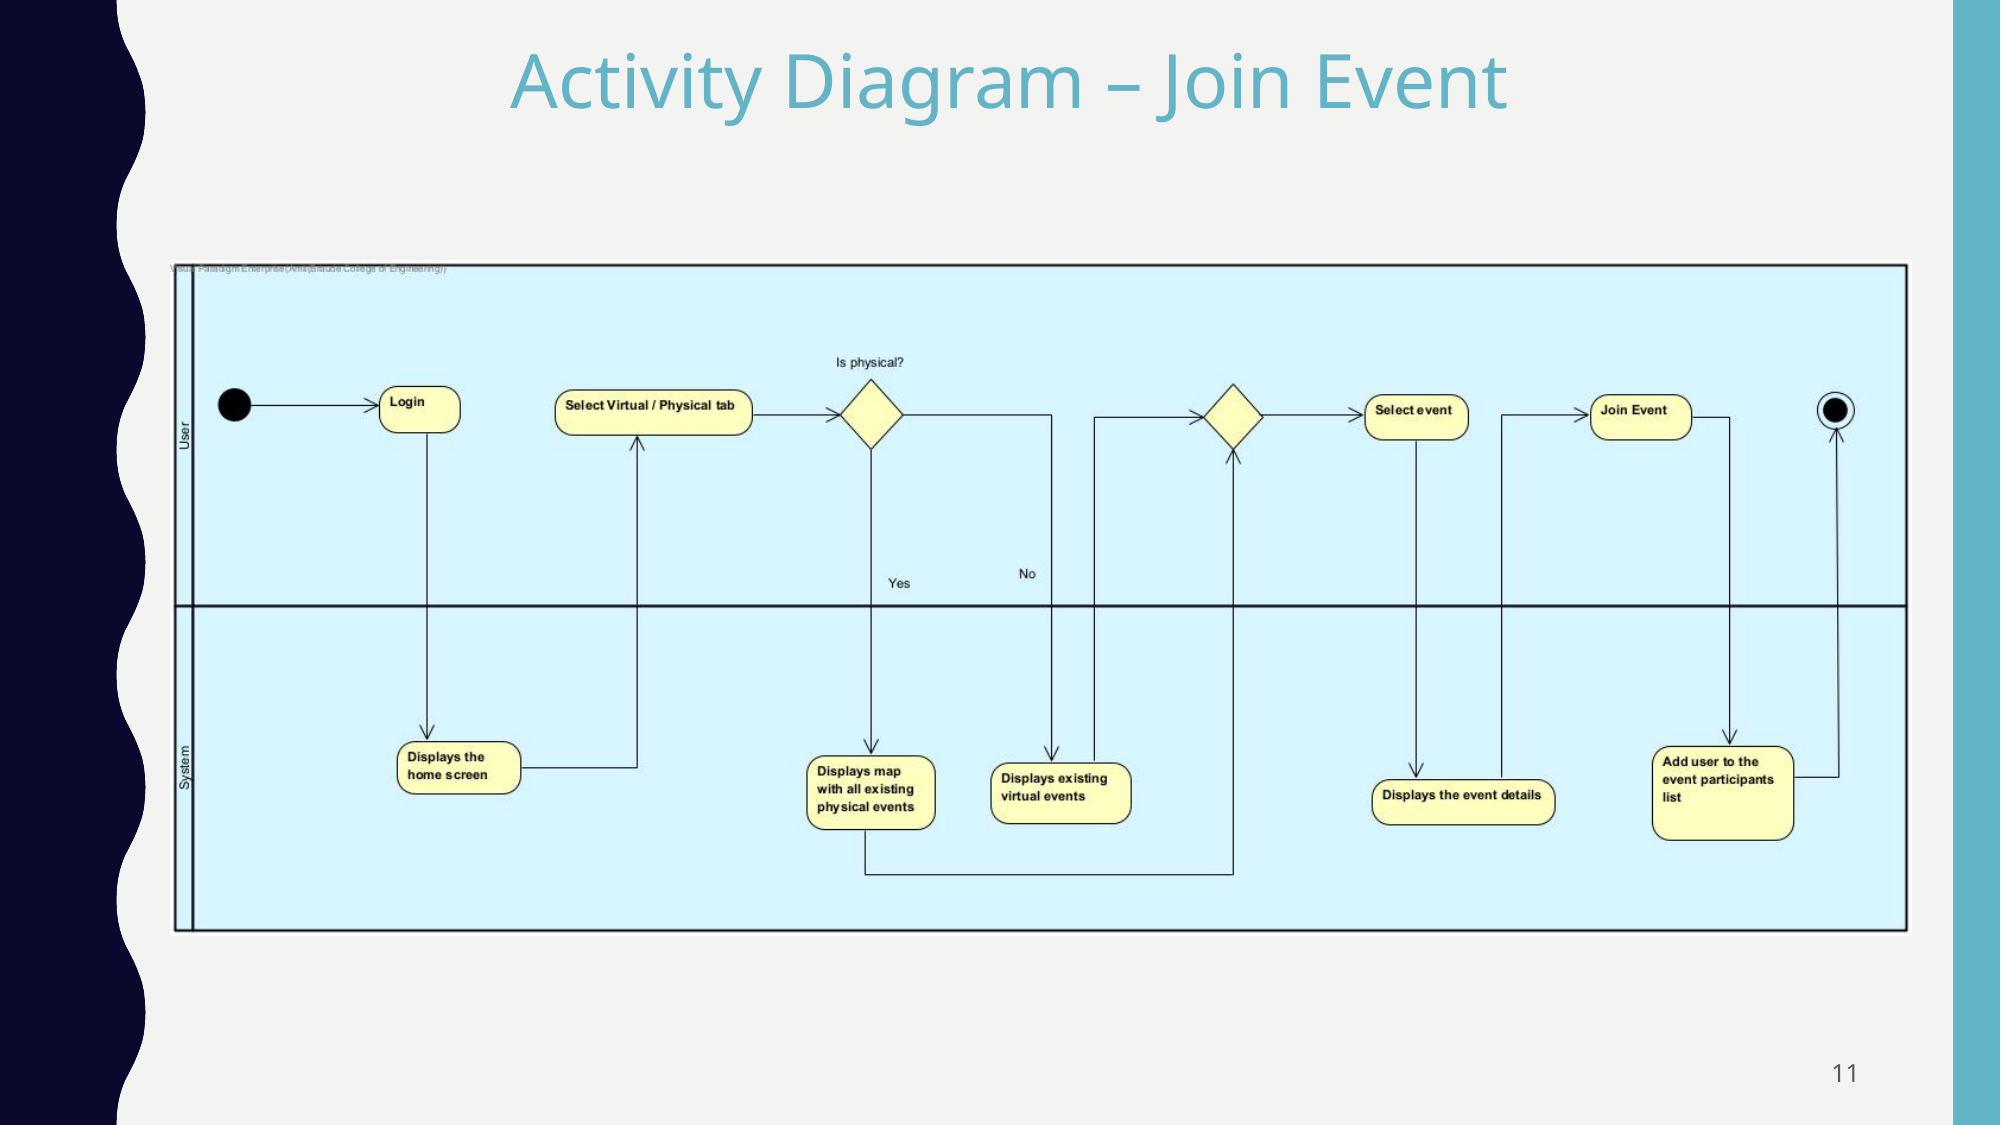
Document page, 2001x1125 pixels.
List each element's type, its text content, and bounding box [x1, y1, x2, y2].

text_box [0, 0, 146, 1125]
text_box [1952, 0, 2000, 1125]
text_box Activity Diagram – Join Event [495, 26, 1833, 132]
picture [170, 260, 1912, 936]
slide_number 11 [1412, 1045, 1875, 1103]
